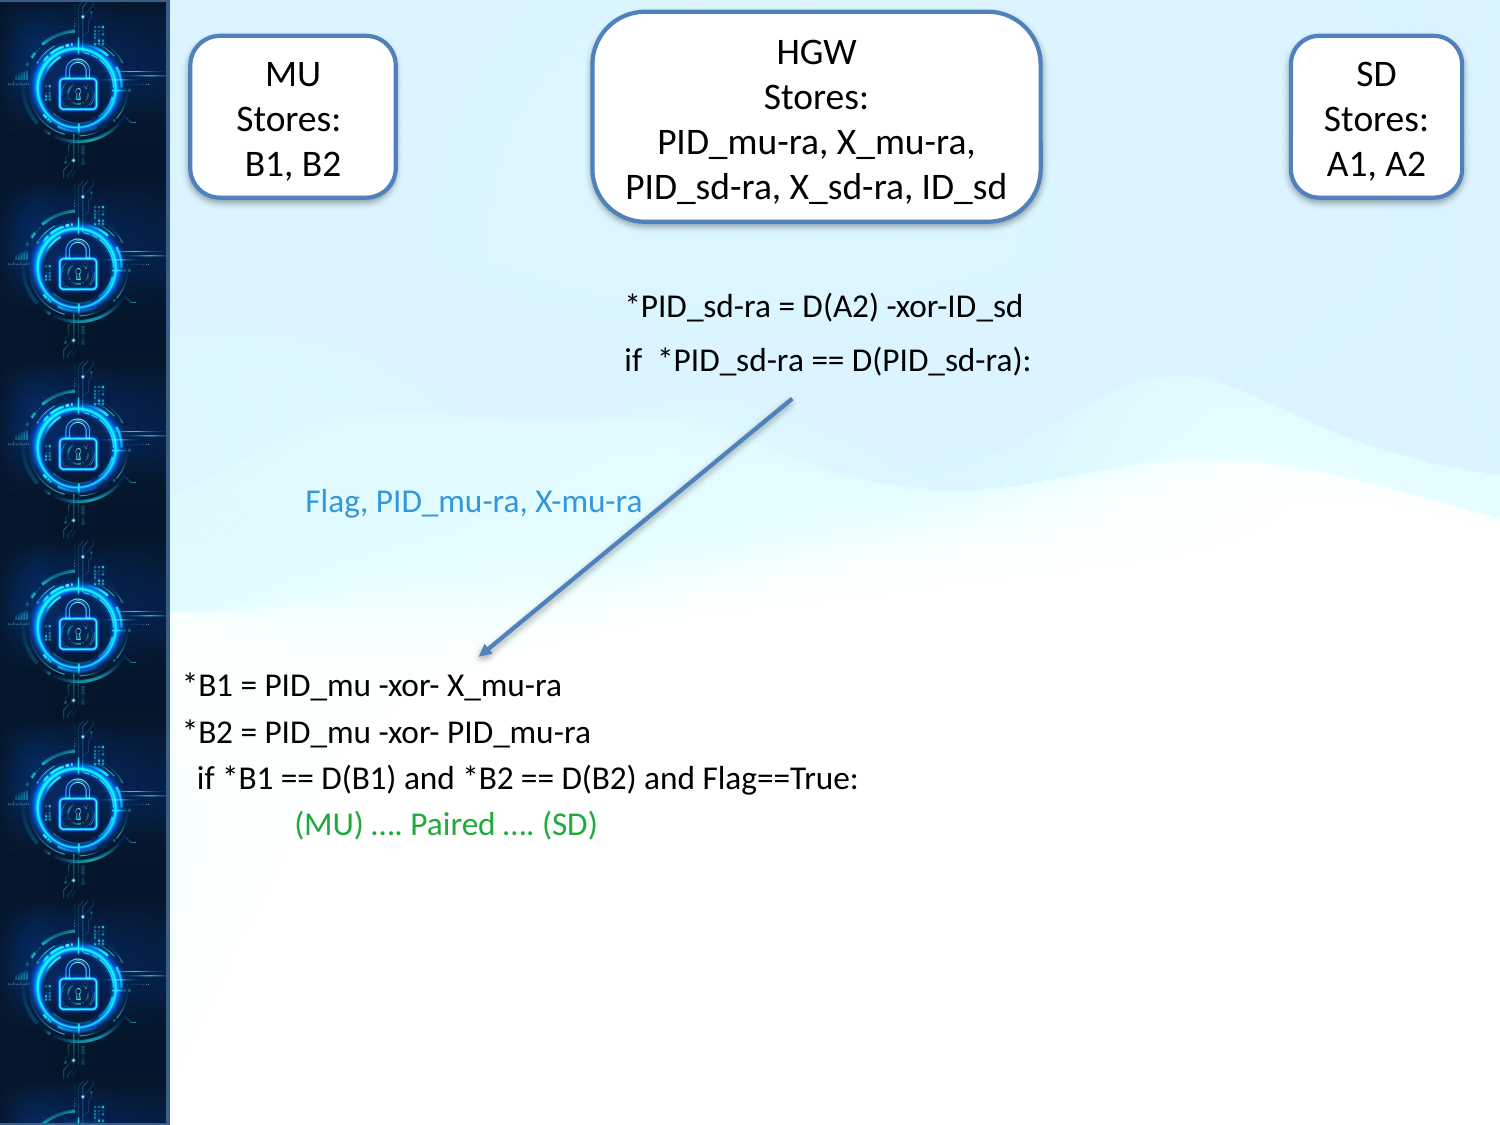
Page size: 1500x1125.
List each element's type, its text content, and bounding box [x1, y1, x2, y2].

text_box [592, 11, 1041, 222]
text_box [190, 35, 396, 198]
text_box [0, 0, 168, 1125]
picture [168, 0, 1500, 1125]
list *PID_sd-ra = D(A2) -xor-ID_sd if *PID_sd-ra == D(PID_sd-ra): *B1 = PID_mu -xor- X_mu-ra *B2 = PID_mu -xor- PID_mu-ra if *B1 == D(B1) and *B2 == D(B2) and Flag==True: (MU) …. Paired …. (SD) [173, 17, 1460, 1078]
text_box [1290, 35, 1463, 198]
text_box [478, 527, 637, 657]
text_box Flag, PID_mu-ra, X-mu-ra [297, 472, 652, 527]
